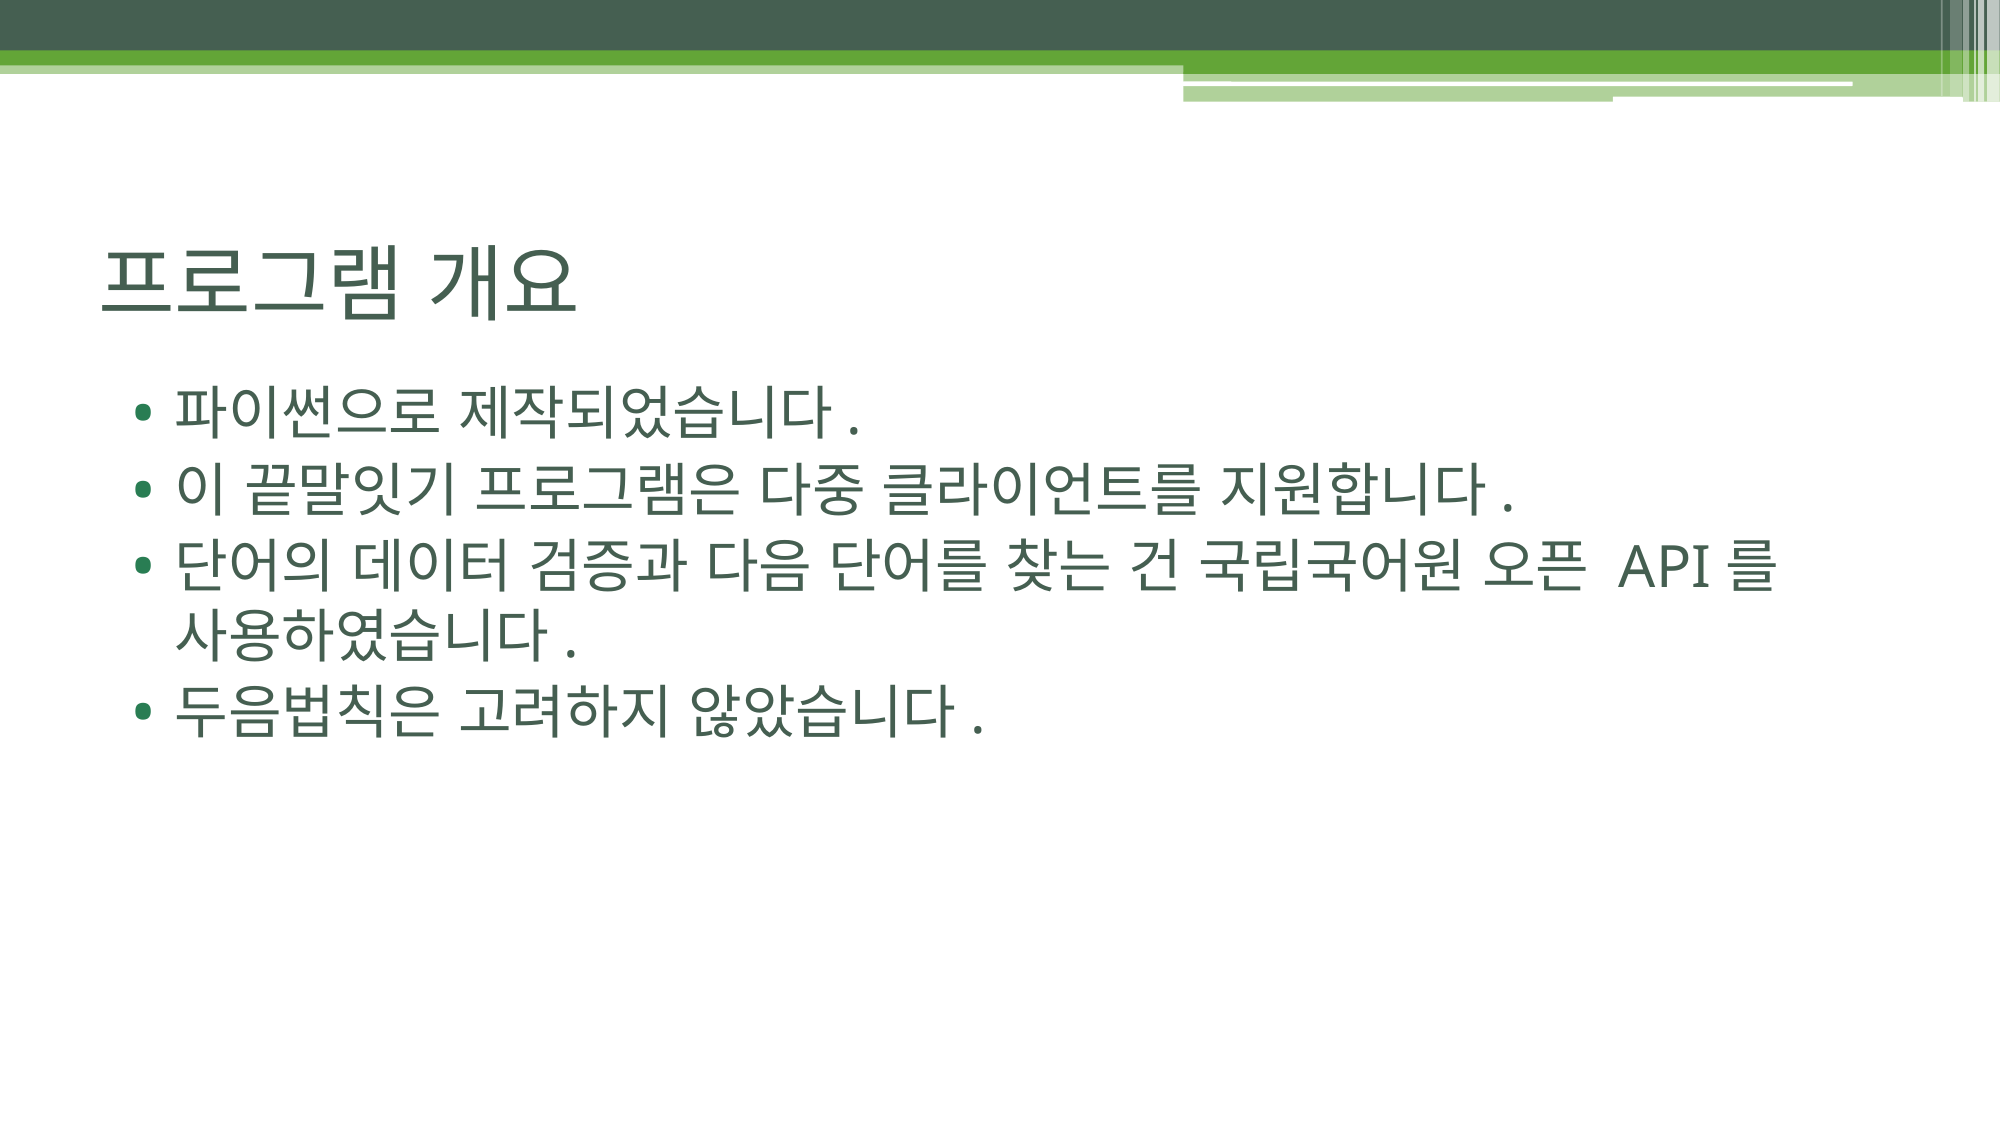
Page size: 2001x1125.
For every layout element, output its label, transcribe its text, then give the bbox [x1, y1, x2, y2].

list 파이썬으로 제작되었습니다. 이 끝말잇기 프로그램은 다중 클라이언트를 지원합니다. 단어의 데이터 검증과 다음 단어를 찾는 건 국립국어원 오픈 API를 사용하였습니다. 두음법칙은 고려하지 않았습니다. [99, 368, 1900, 1079]
title 프로그램 개요 [83, 193, 1884, 369]
